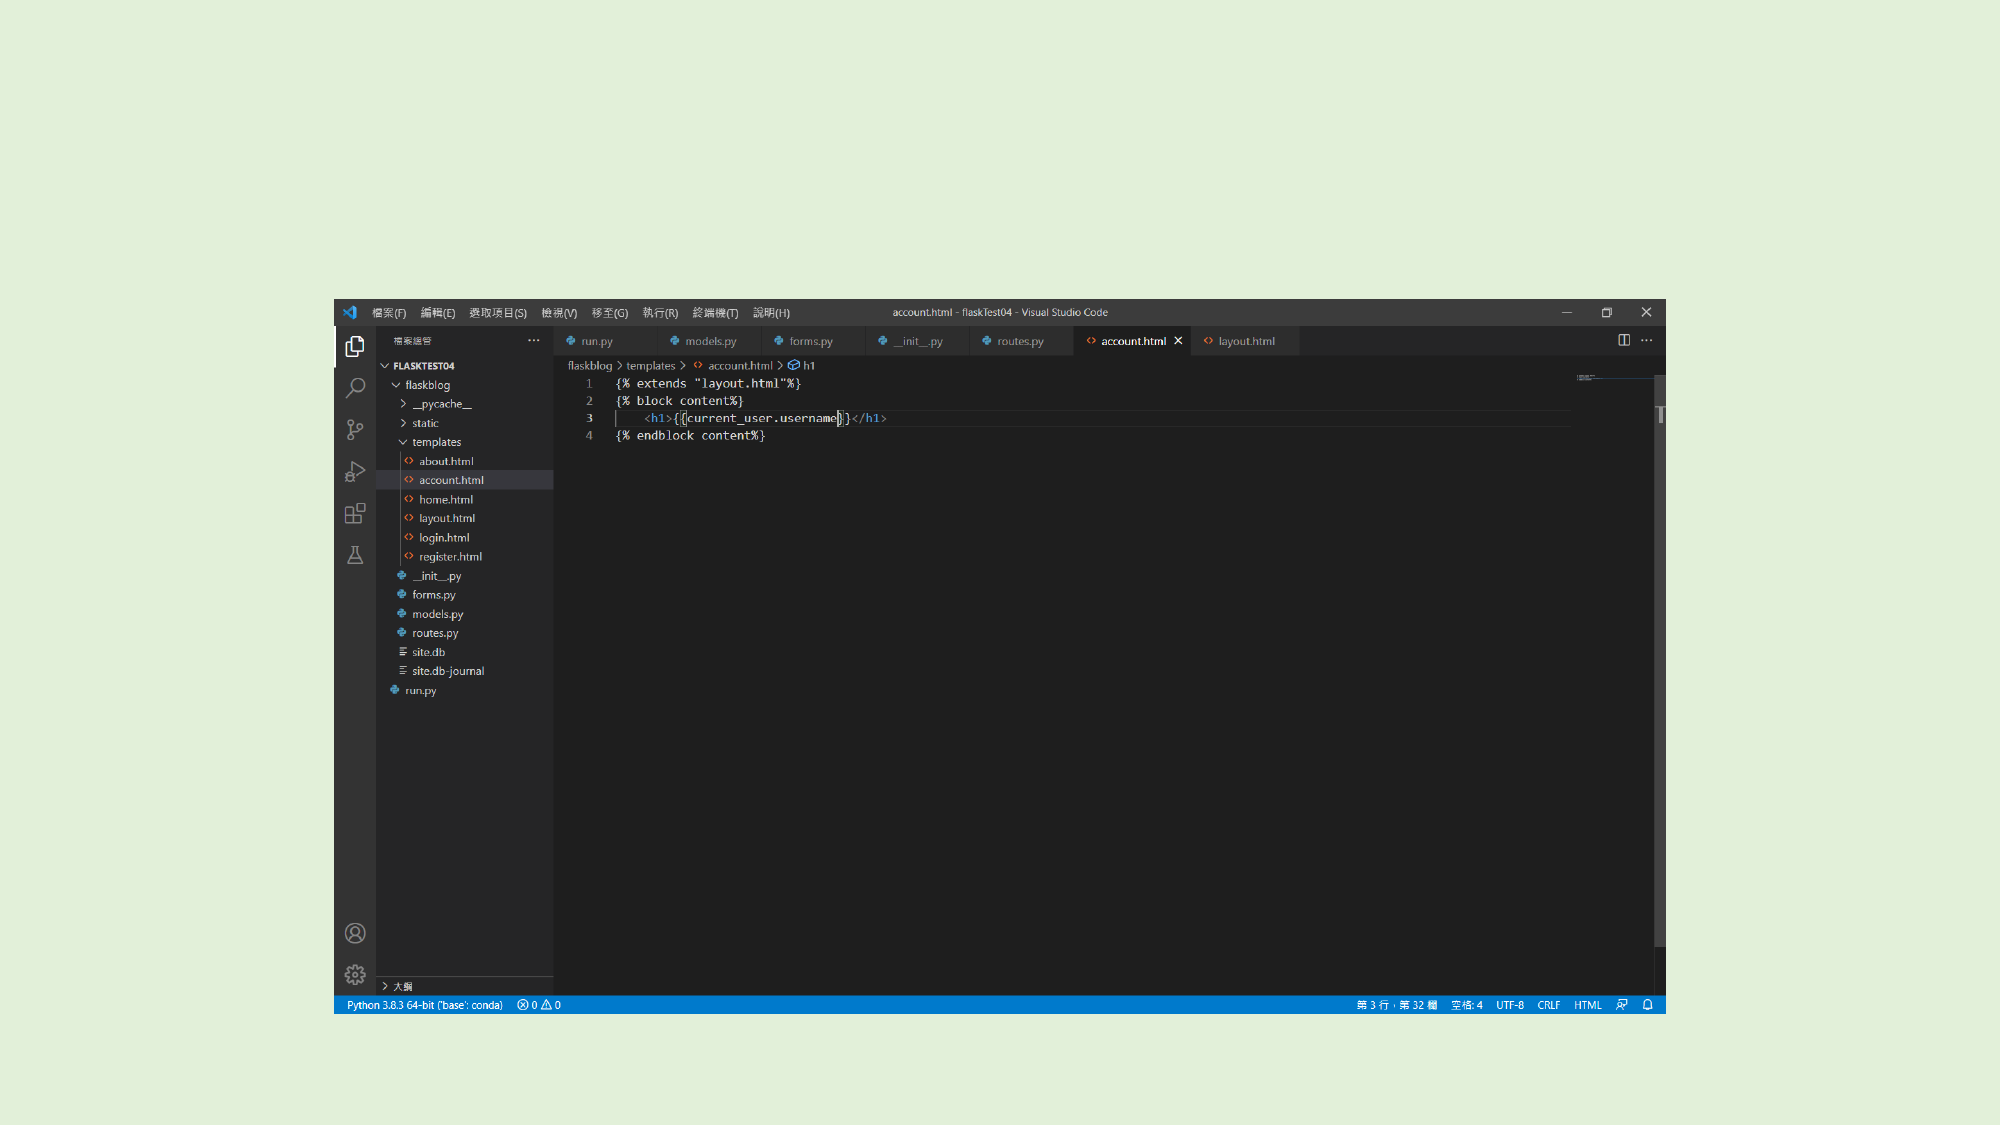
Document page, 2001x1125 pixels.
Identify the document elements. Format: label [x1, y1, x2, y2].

list [334, 299, 1666, 1014]
